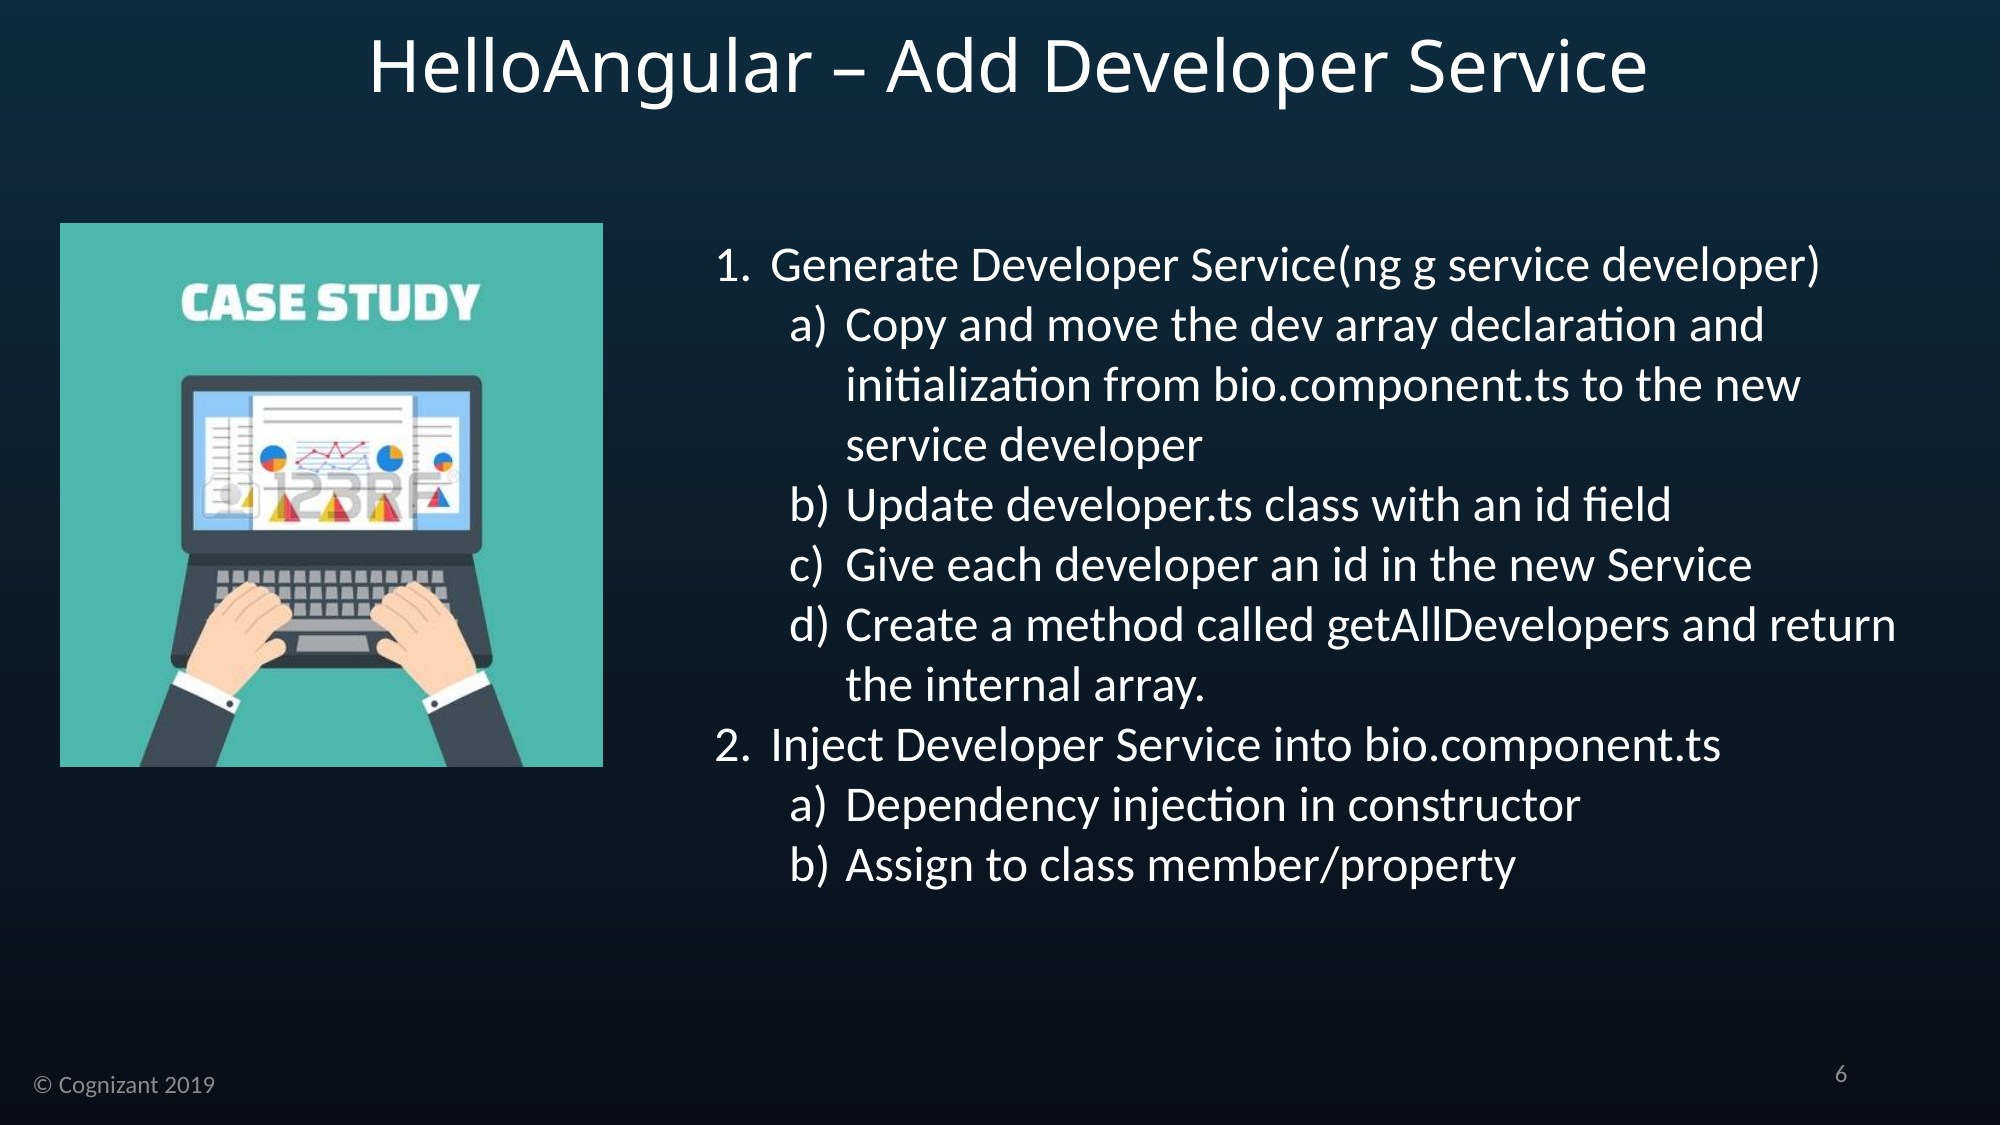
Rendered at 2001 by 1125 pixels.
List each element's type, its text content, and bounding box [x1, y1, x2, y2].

picture [60, 223, 603, 767]
slide_number 6 [1412, 1042, 1863, 1103]
text_box Generate Developer Service(ng g service developer) Copy and move the dev array declaration and initialization from bio.component.ts to the new service developer Update developer.ts class with an id field Give each developer an id in the new Service Create a method called getAllDevelopers and return the internal array. Inject Developer Service into bio.component.ts Dependency injection in constructor Assign to class member/property [699, 223, 1918, 899]
title HelloAngular – Add Developer Service [352, 22, 1686, 117]
footer © Cognizant 2019 [11, 1065, 237, 1103]
